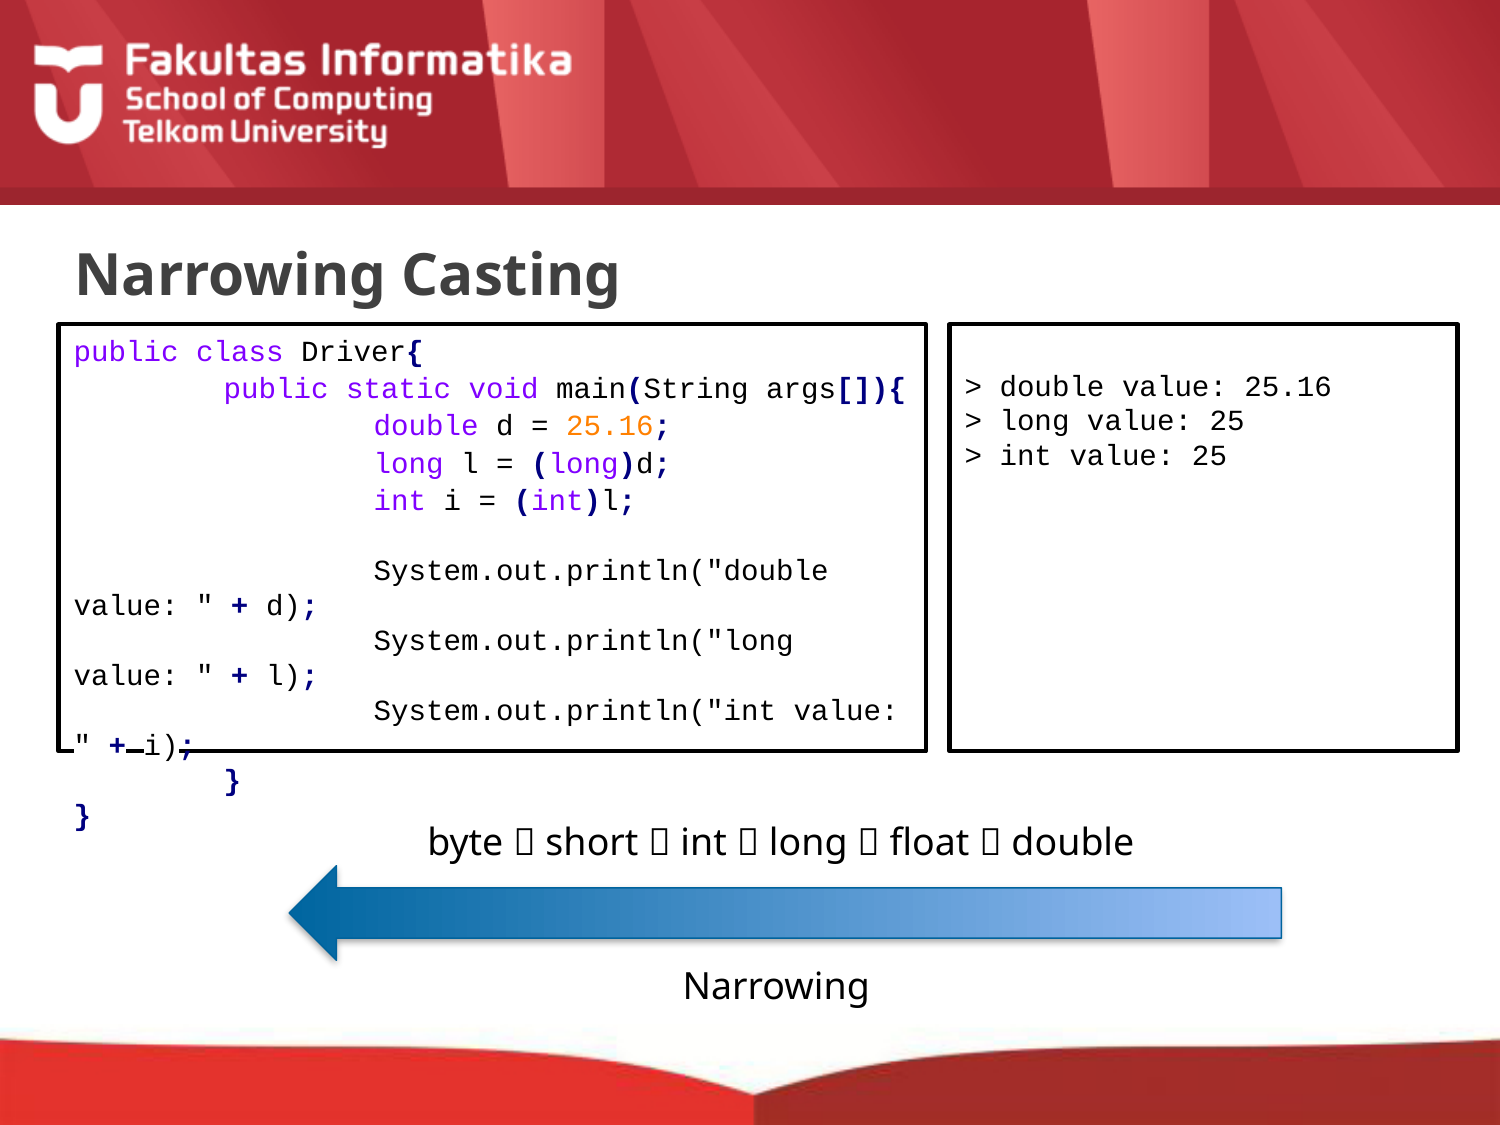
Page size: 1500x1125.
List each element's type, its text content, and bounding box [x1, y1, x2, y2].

text_box [288, 865, 1283, 961]
text_box public class Driver{ public static void main(String args[]){ double d = 25.16; long l = (long)d; int i = (int)l; System.out.println("double value: " + d); System.out.println("long value: " + l); System.out.println("int value: " + i); } } [56, 322, 928, 753]
picture [0, 0, 1500, 205]
picture [0, 1024, 1500, 1125]
text_box Narrowing [667, 954, 885, 1015]
title Narrowing Casting [59, 219, 1426, 325]
text_box byte  short  int  long  float  double [412, 810, 1150, 871]
text_box > double value: 25.16 > long value: 25 > int value: 25 [947, 322, 1460, 753]
